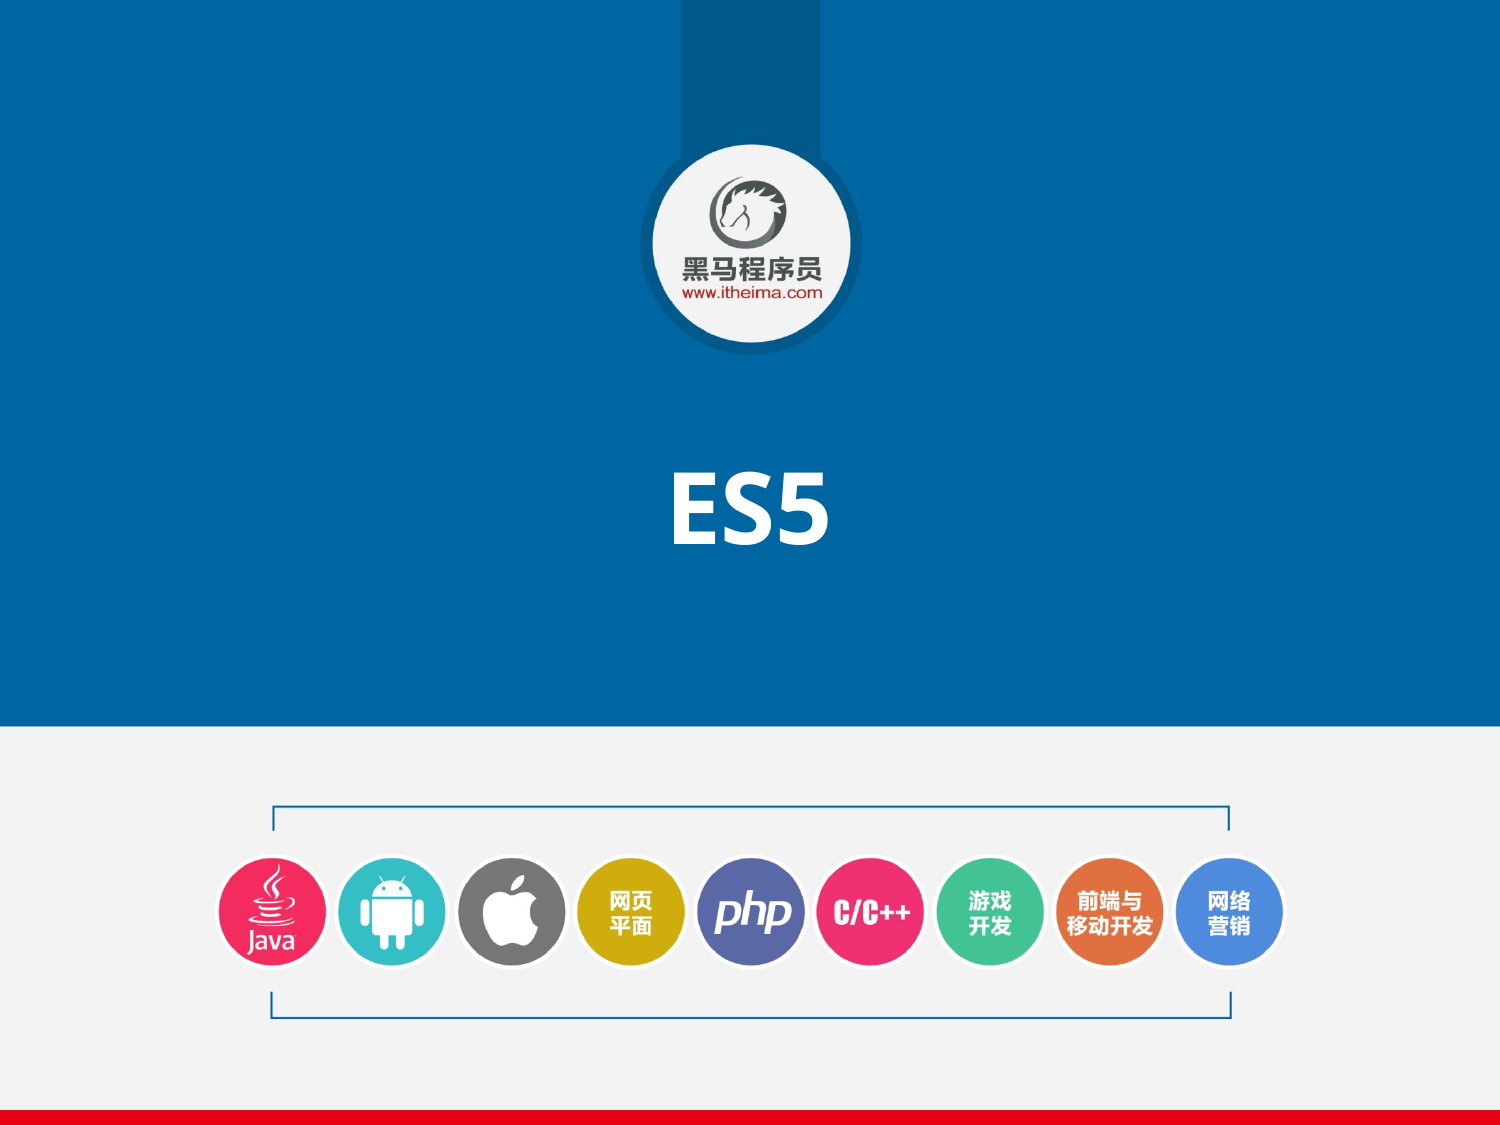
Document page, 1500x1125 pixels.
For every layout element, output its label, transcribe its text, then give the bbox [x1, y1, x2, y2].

picture [0, 0, 1500, 1125]
text_box ES5 [650, 437, 849, 572]
